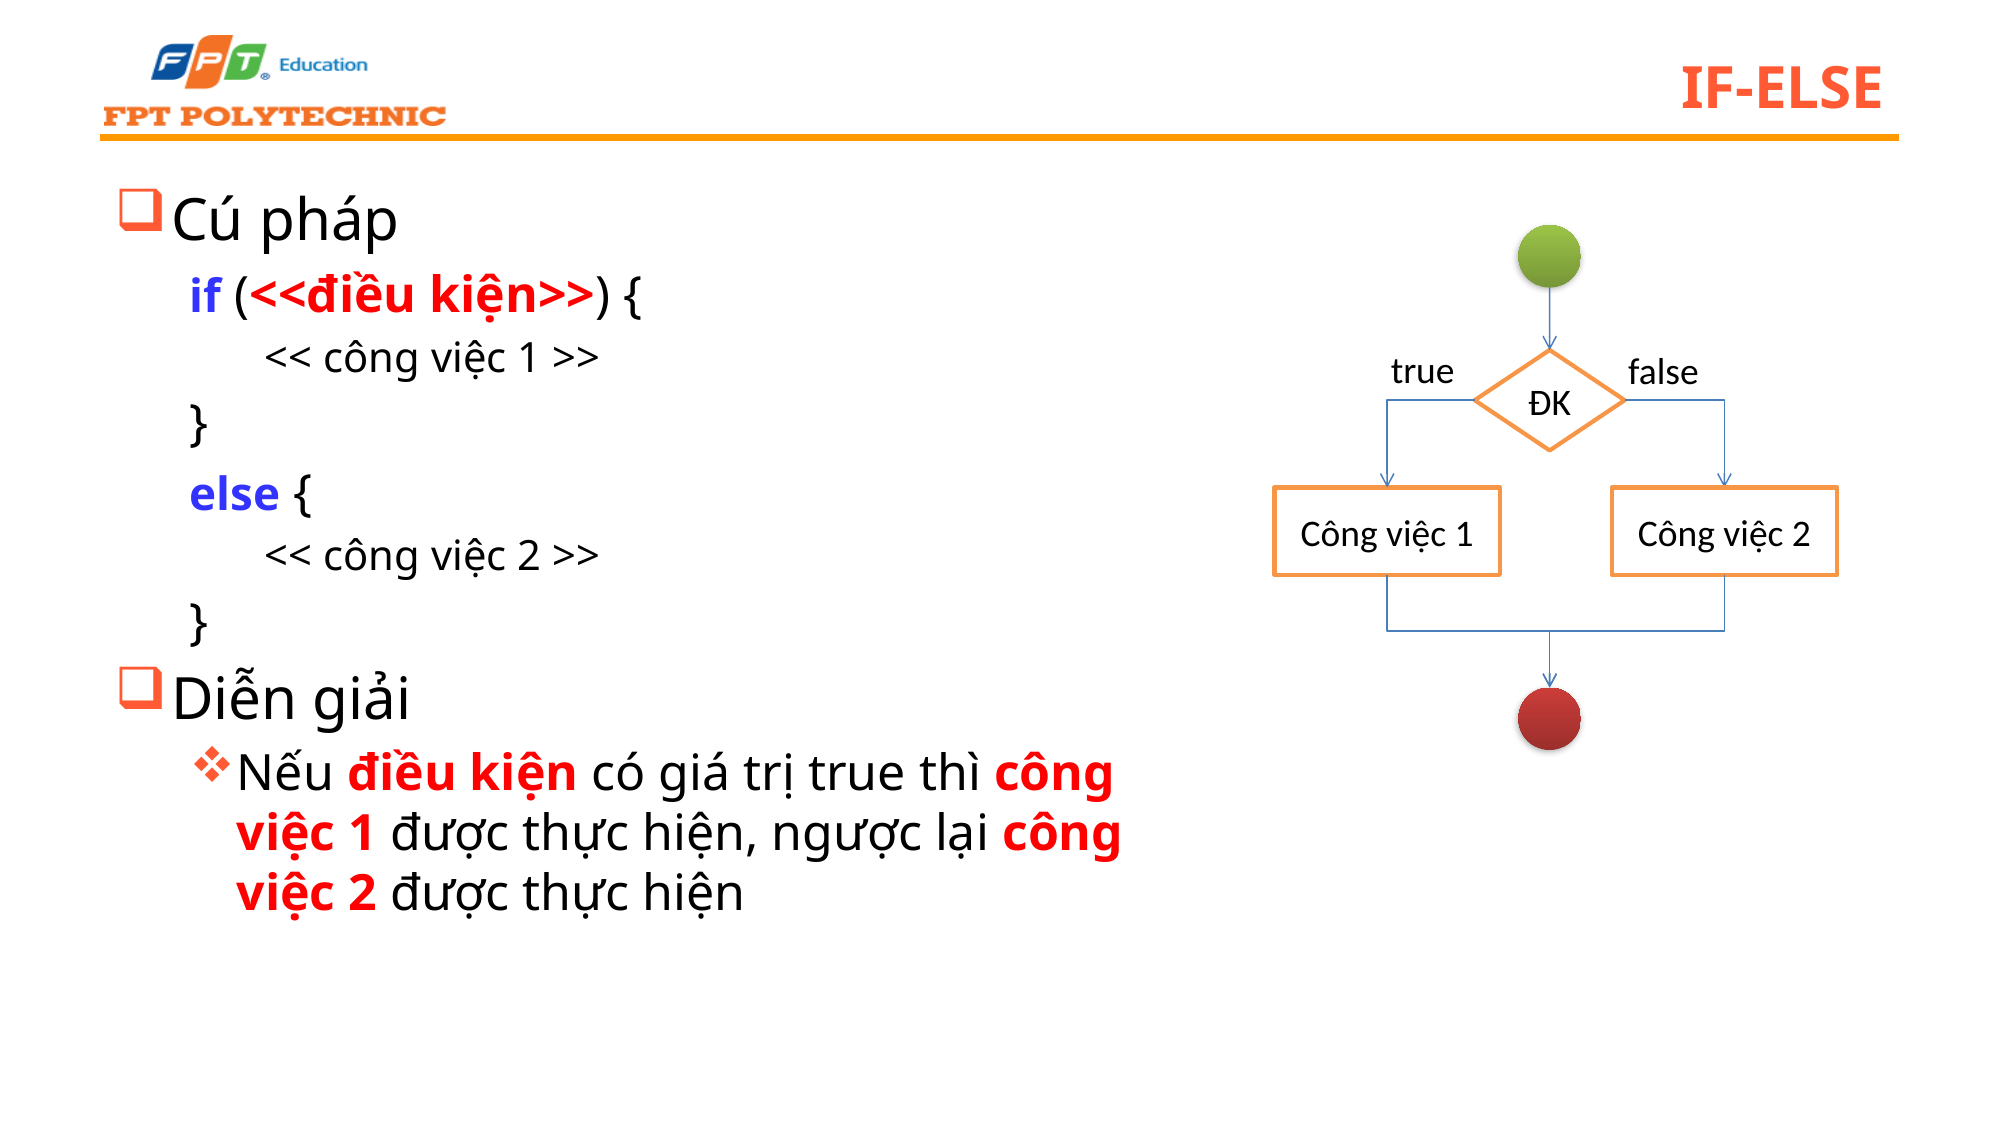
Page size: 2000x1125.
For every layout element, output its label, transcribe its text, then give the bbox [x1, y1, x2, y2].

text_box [1386, 400, 1475, 488]
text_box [1624, 400, 1725, 488]
text_box false [1613, 339, 1714, 400]
picture [104, 35, 450, 126]
text_box ĐK [1474, 350, 1622, 453]
list Cú pháp if (<<điều kiện>>) { << công việc 1 >> } else { << công việc 2 >> } Diễn giải Nếu điều kiện có giá trị true thì công việc 1 được thực hiện, ngược lại công việc 2 được thực hiện [99, 174, 1238, 1038]
text_box Công việc 1 [1272, 485, 1502, 577]
title IF-ELSE [449, 45, 1900, 125]
text_box [1518, 687, 1581, 751]
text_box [1580, 543, 1694, 719]
text_box Công việc 2 [1610, 485, 1839, 577]
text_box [1411, 549, 1526, 713]
text_box [1518, 225, 1581, 288]
text_box true [1375, 338, 1470, 399]
